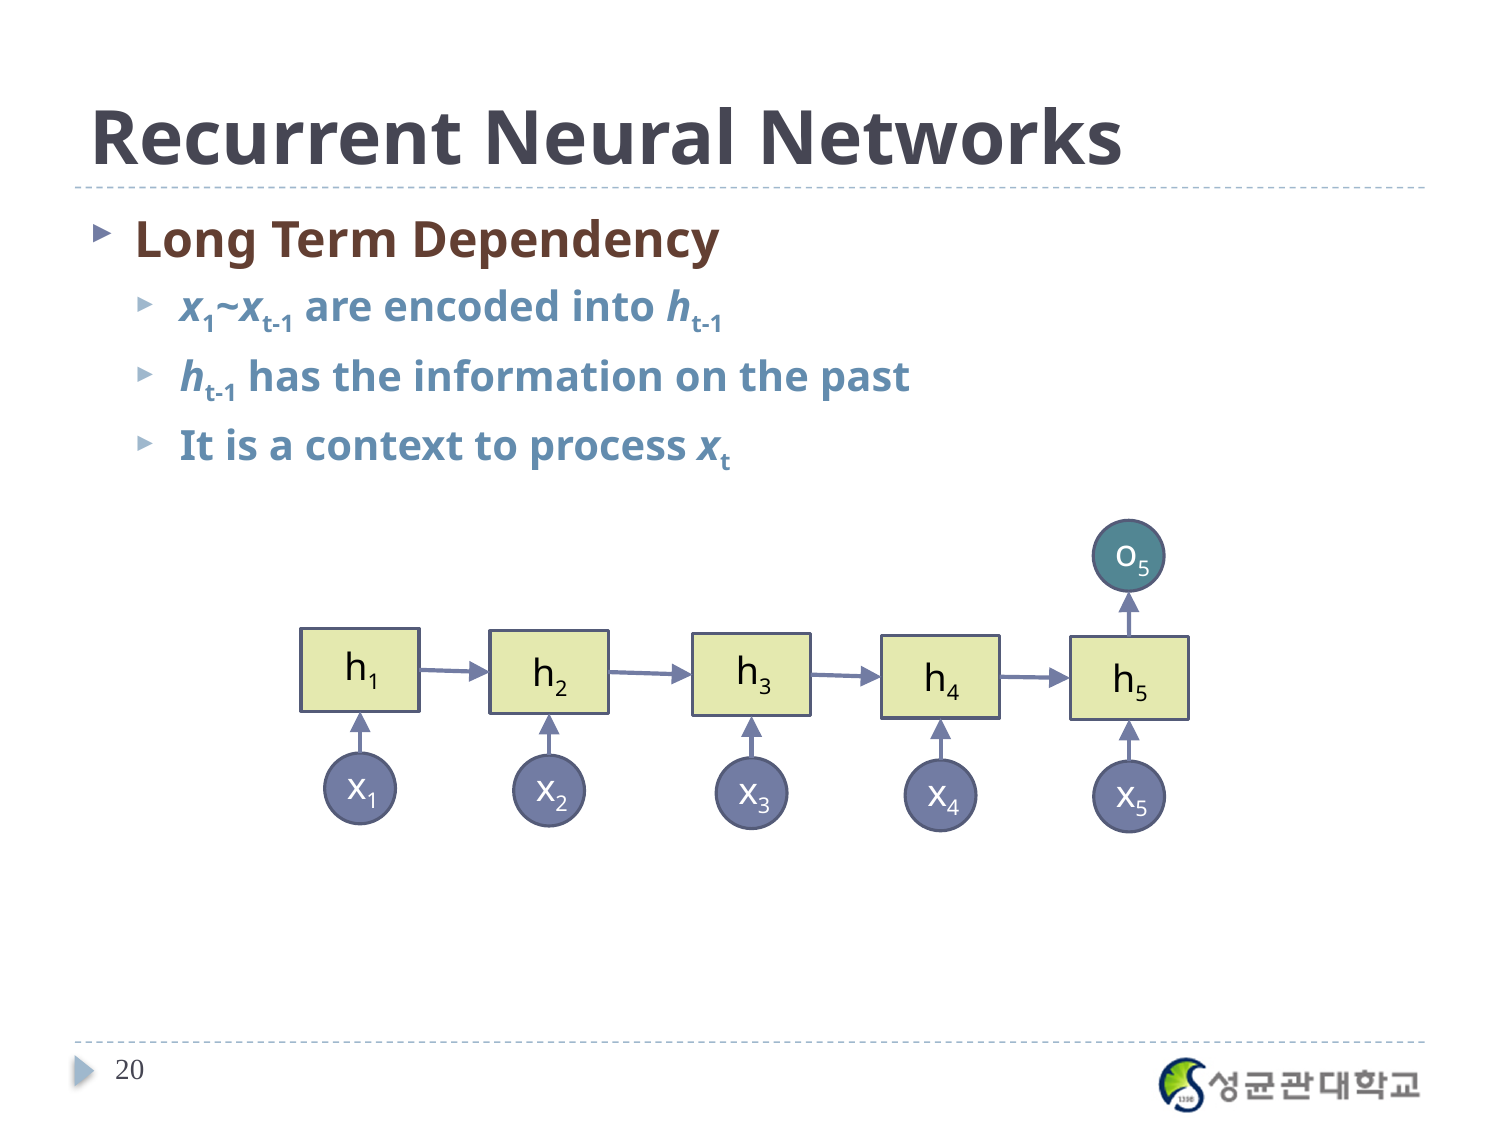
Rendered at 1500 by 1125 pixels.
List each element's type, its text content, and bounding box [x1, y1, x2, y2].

text_box x2 [520, 756, 583, 823]
picture [1151, 1050, 1424, 1118]
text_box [610, 675, 671, 685]
text_box o5 [1100, 521, 1165, 588]
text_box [862, 679, 880, 687]
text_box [1050, 681, 1069, 689]
text_box [880, 634, 1001, 720]
text_box [342, 821, 378, 826]
text_box [1163, 781, 1167, 812]
text_box [323, 764, 332, 813]
title Recurrent Neural Networks [75, 24, 1425, 188]
text_box h1 [329, 635, 395, 702]
text_box [1091, 532, 1100, 580]
text_box x3 [723, 759, 786, 826]
text_box h4 [908, 646, 974, 713]
text_box h5 [1097, 647, 1163, 714]
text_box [673, 676, 691, 685]
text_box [421, 673, 488, 683]
text_box [512, 767, 520, 814]
text_box [531, 823, 567, 828]
text_box [394, 773, 398, 804]
text_box [734, 826, 769, 831]
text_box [810, 674, 882, 678]
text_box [812, 678, 860, 687]
slide_number 20 [100, 1042, 426, 1103]
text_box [1001, 680, 1049, 689]
text_box x5 [1101, 762, 1163, 829]
text_box [923, 828, 958, 833]
text_box h3 [721, 640, 787, 707]
text_box [1111, 829, 1147, 834]
text_box [488, 629, 610, 715]
text_box x4 [912, 761, 975, 828]
text_box [1092, 772, 1101, 821]
text_box [583, 775, 587, 806]
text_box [607, 671, 693, 675]
text_box [299, 627, 421, 713]
text_box [714, 769, 723, 817]
text_box h2 [517, 641, 583, 708]
text_box [1069, 635, 1190, 721]
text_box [418, 669, 491, 673]
text_box [1110, 588, 1147, 593]
text_box x1 [332, 754, 394, 821]
text_box [903, 771, 912, 819]
list Long Term Dependency x1~xt-1 are encoded into ht-1 ht-1 has the information on the past It is a context to process xt [75, 200, 1425, 1010]
text_box [691, 632, 812, 717]
